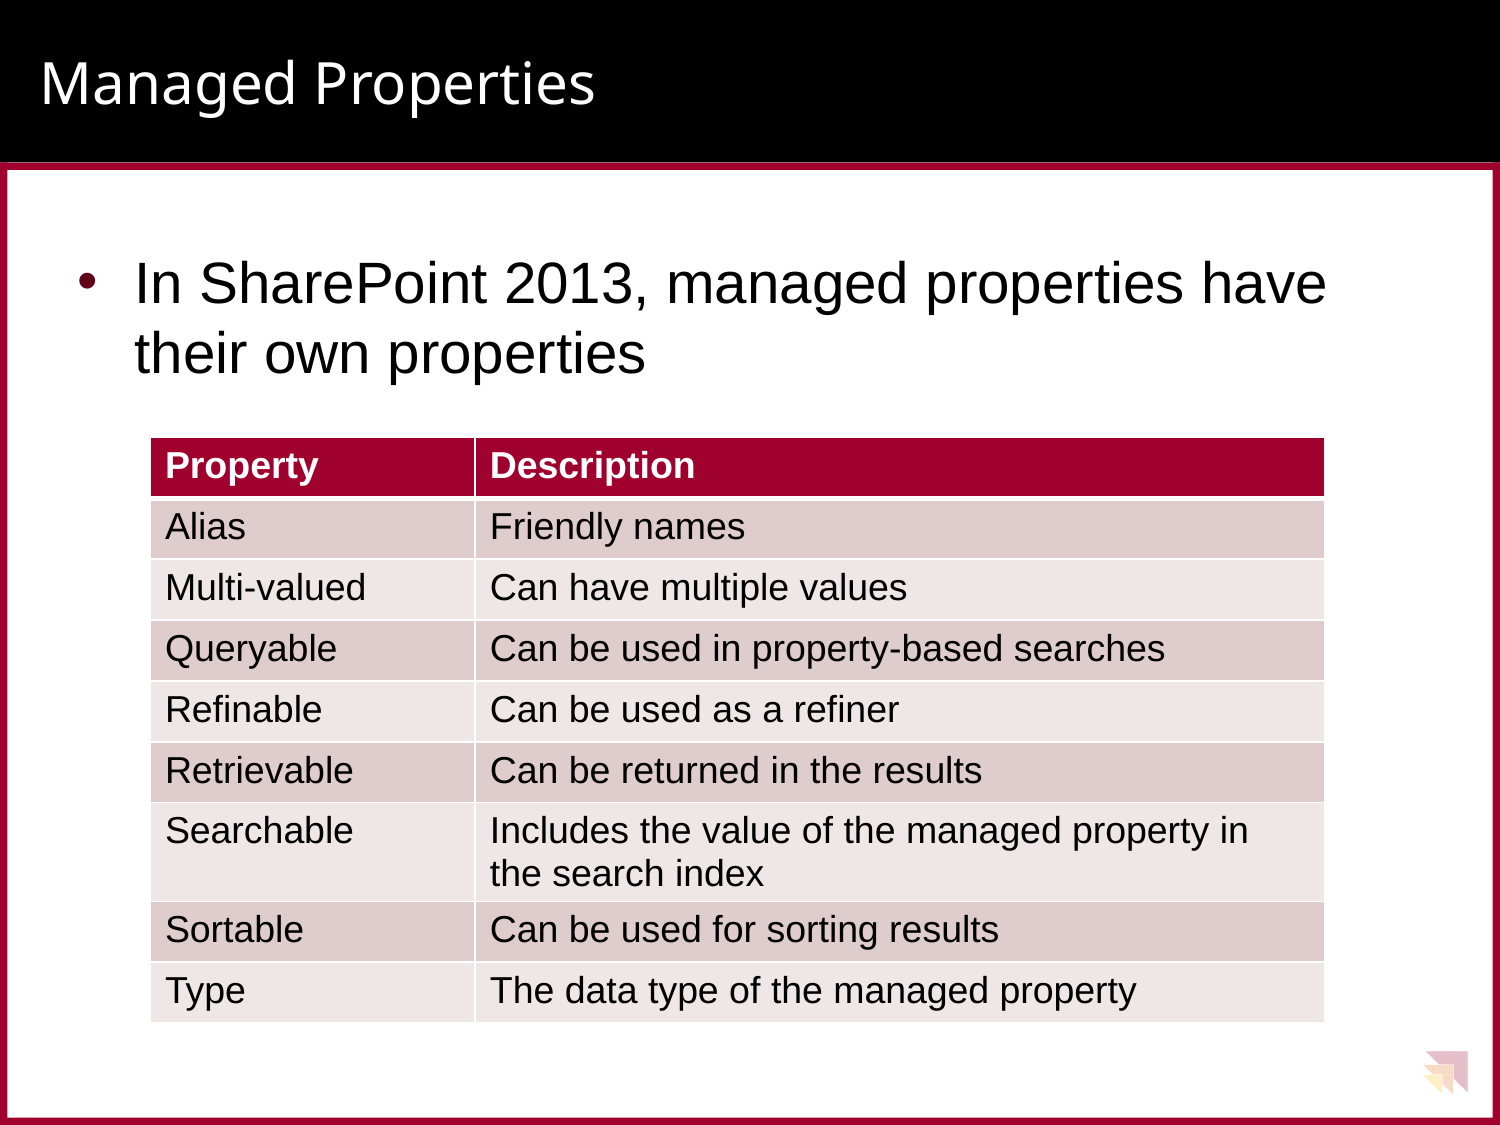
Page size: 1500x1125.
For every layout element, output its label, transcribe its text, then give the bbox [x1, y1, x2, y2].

list In SharePoint 2013, managed properties have their own properties [62, 237, 1438, 1088]
table_cell Friendly names [476, 501, 1324, 558]
table_cell Can have multiple values [476, 560, 1324, 619]
table_cell Can be returned in the results [476, 743, 1324, 802]
table_cell Includes the value of the managed property in the search index [476, 803, 1324, 901]
table_cell The data type of the managed property [476, 963, 1324, 1022]
table_cell Searchable [151, 803, 474, 901]
table_cell Refinable [151, 682, 474, 741]
table_cell Queryable [151, 621, 474, 680]
table_cell Can be used as a refiner [476, 682, 1324, 741]
table_cell Sortable [151, 902, 474, 961]
table_cell Retrievable [151, 743, 474, 802]
table_cell Can be used in property-based searches [476, 621, 1324, 680]
table_header Property [151, 438, 474, 496]
table_cell Type [151, 963, 474, 1022]
table_cell Alias [151, 501, 474, 558]
table_cell Can be used for sorting results [476, 902, 1324, 961]
table_header Description [476, 438, 1324, 496]
title Managed Properties [24, 12, 1438, 150]
table_cell Multi-valued [151, 560, 474, 619]
